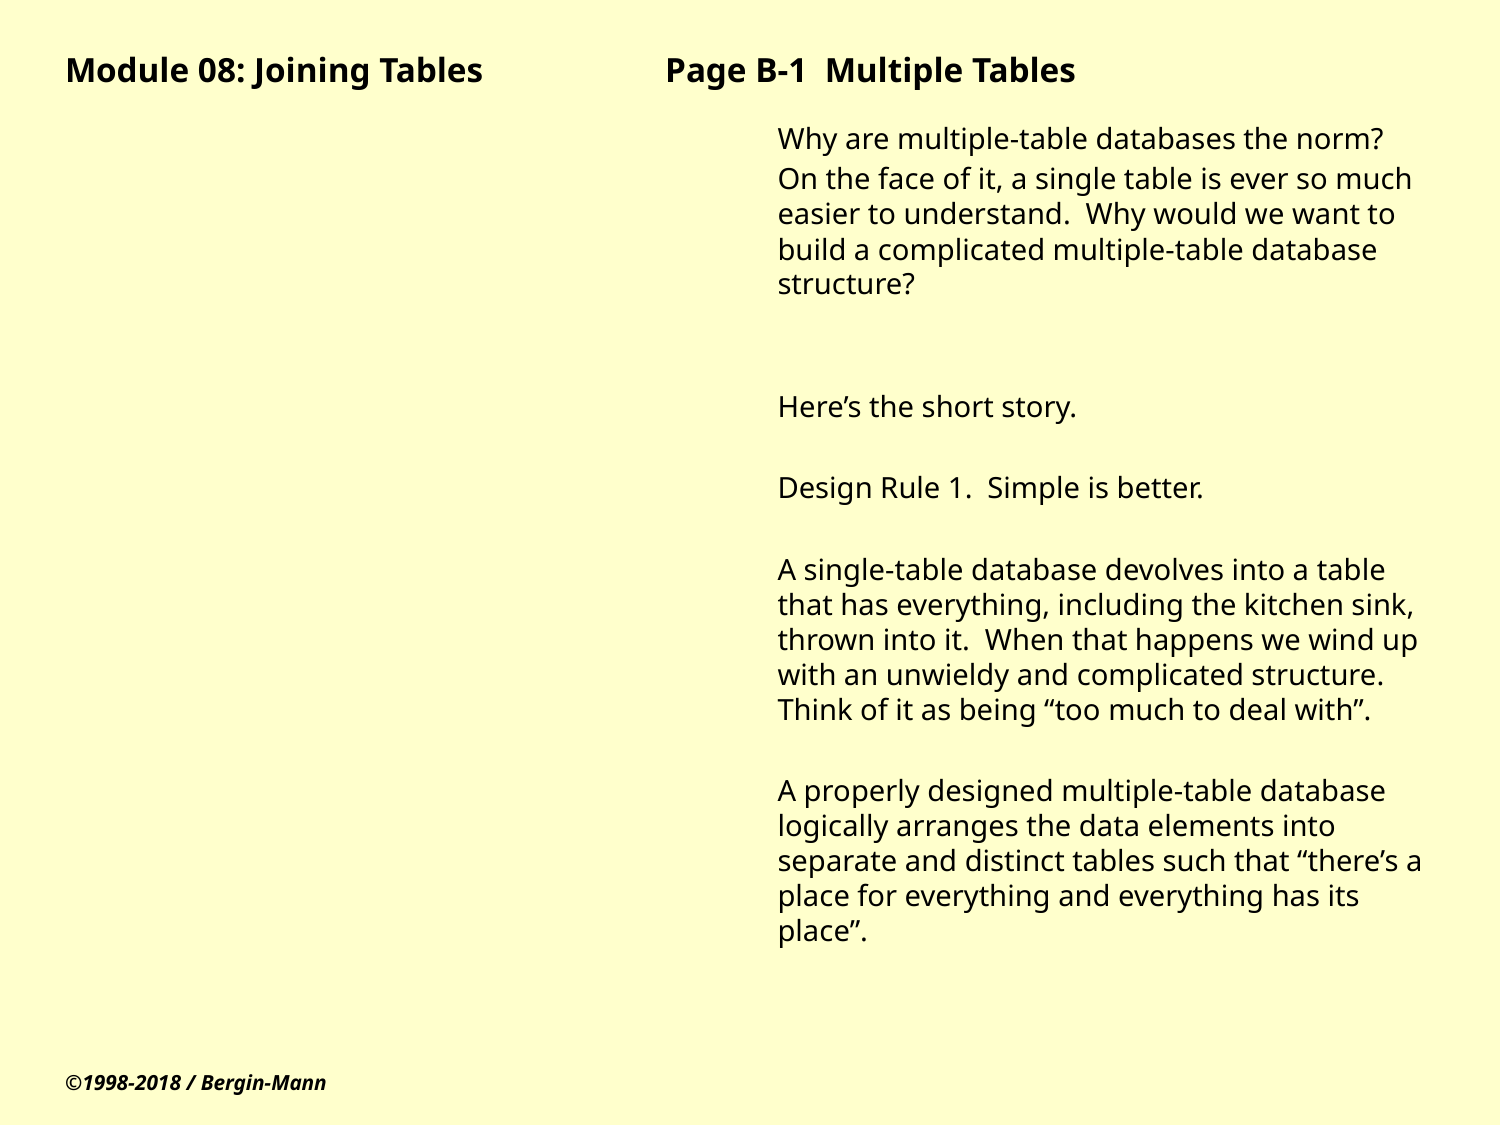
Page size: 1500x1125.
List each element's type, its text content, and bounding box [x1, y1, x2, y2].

slide_number ©1998-2018 / Bergin-Mann [50, 1062, 425, 1100]
title Module 08: Joining Tables Page B-1 Multiple Tables [50, 37, 1450, 100]
list Why are multiple-table databases the norm? On the face of it, a single table is ever so much easier to understand. Why would we want to build a complicated multiple-table database structure? Here’s the short story. Design Rule 1. Simple is better. A single-table database devolves into a table that has everything, including the kitchen sink, thrown into it. When that happens we wind up with an unwieldy and complicated structure. Think of it as being “too much to deal with”. A properly designed multiple-table database logically arranges the data elements into separate and distinct tables such that “there’s a place for everything and everything has its place”. [762, 112, 1450, 1050]
